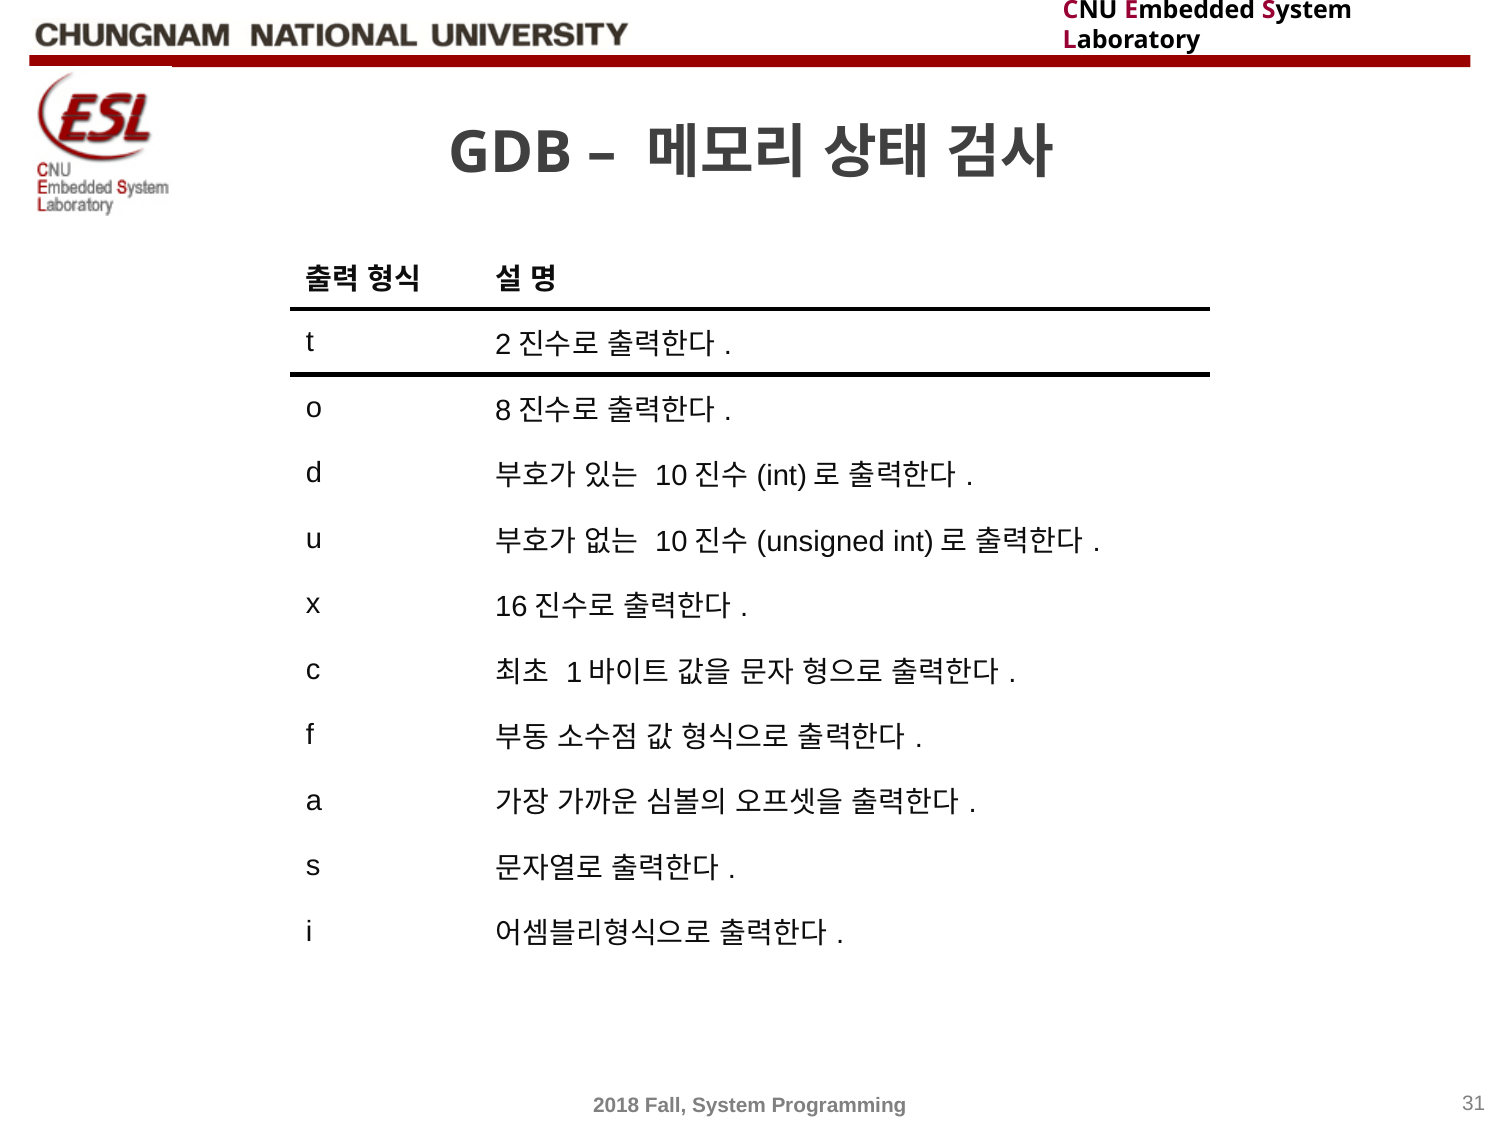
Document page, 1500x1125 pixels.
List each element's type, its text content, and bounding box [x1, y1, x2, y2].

picture [31, 18, 634, 52]
table_header 출력 형식 [292, 244, 479, 307]
table_cell c [292, 637, 479, 701]
table_cell 문자열로 출력한다. [481, 834, 1208, 898]
table_cell 가장 가까운 심볼의 오프셋을 출력한다. [481, 768, 1208, 832]
table_cell x [292, 572, 479, 636]
table_cell 부동 소수점 값 형식으로 출력한다. [481, 703, 1208, 767]
table_cell d [292, 441, 479, 505]
table_cell 부호가 없는 10진수(unsigned int)로 출력한다. [481, 506, 1208, 570]
table_header 설 명 [481, 244, 1208, 307]
table_cell o [292, 377, 479, 439]
table_cell 최초 1바이트 값을 문자 형으로 출력한다. [481, 637, 1208, 701]
table_cell f [292, 703, 479, 767]
table_cell s [292, 834, 479, 898]
picture [22, 66, 172, 216]
table_cell 어셈블리형식으로 출력한다. [481, 899, 1208, 963]
slide_number 31 [1149, 1082, 1500, 1125]
table_cell 8진수로 출력한다. [481, 377, 1208, 439]
footer 2018 Fall, System Programming [0, 1082, 1149, 1125]
table_cell a [292, 768, 479, 832]
table_cell 부호가 있는 10진수(int)로 출력한다. [481, 441, 1208, 505]
table_cell u [292, 506, 479, 570]
table_cell t [292, 311, 479, 372]
table_cell 16진수로 출력한다. [481, 572, 1208, 636]
table_cell 2진수로 출력한다. [481, 311, 1208, 372]
table_cell i [292, 899, 479, 963]
title GDB – 메모리 상태 검사 [31, 90, 1471, 209]
